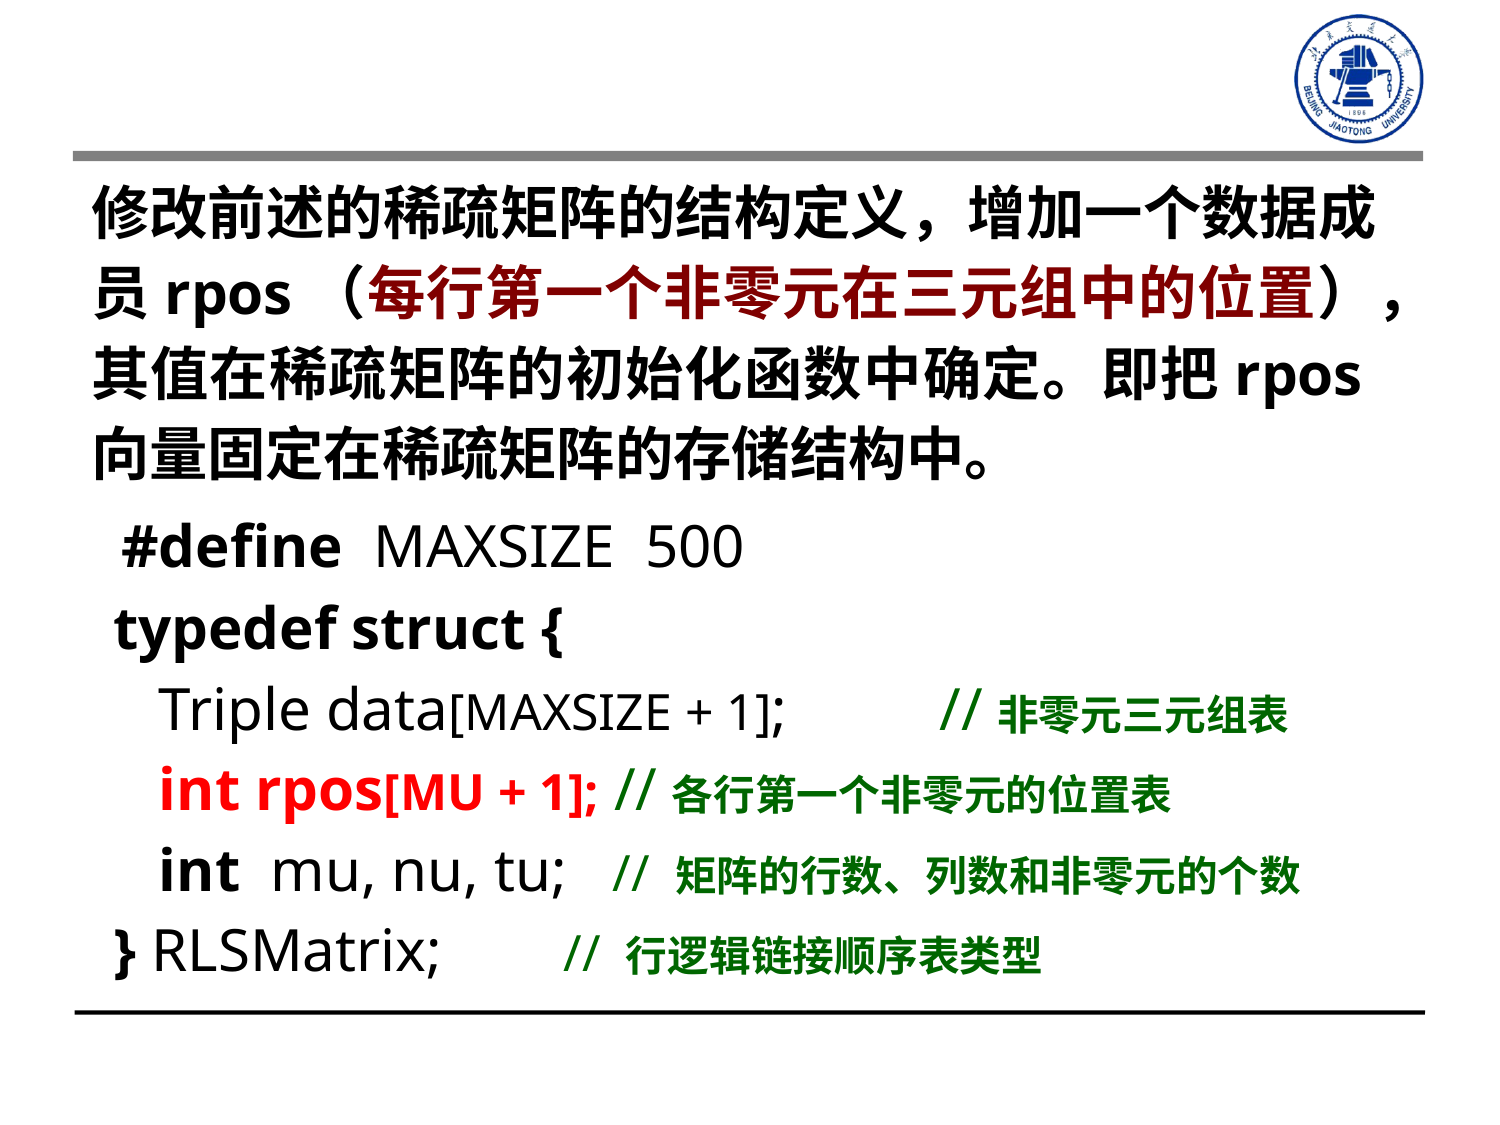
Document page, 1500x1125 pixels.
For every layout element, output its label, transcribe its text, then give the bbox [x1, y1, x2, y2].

text_box 修改前述的稀疏矩阵的结构定义，增加一个数据成员rpos（每行第一个非零元在三元组中的位置），其值在稀疏矩阵的初始化函数中确定。即把rpos向量固定在稀疏矩阵的存储结构中。 [76, 158, 1392, 495]
picture [1294, 14, 1424, 144]
text_box #define MAXSIZE 500 typedef struct { Triple data[MAXSIZE + 1]; //非零元三元组表 int rpos[MU + 1]; //各行第一个非零元的位置表 int mu, nu, tu; // 矩阵的行数、列数和非零元的个数 } RLSMatrix; // 行逻辑链接顺序表类型 [37, 493, 1463, 991]
